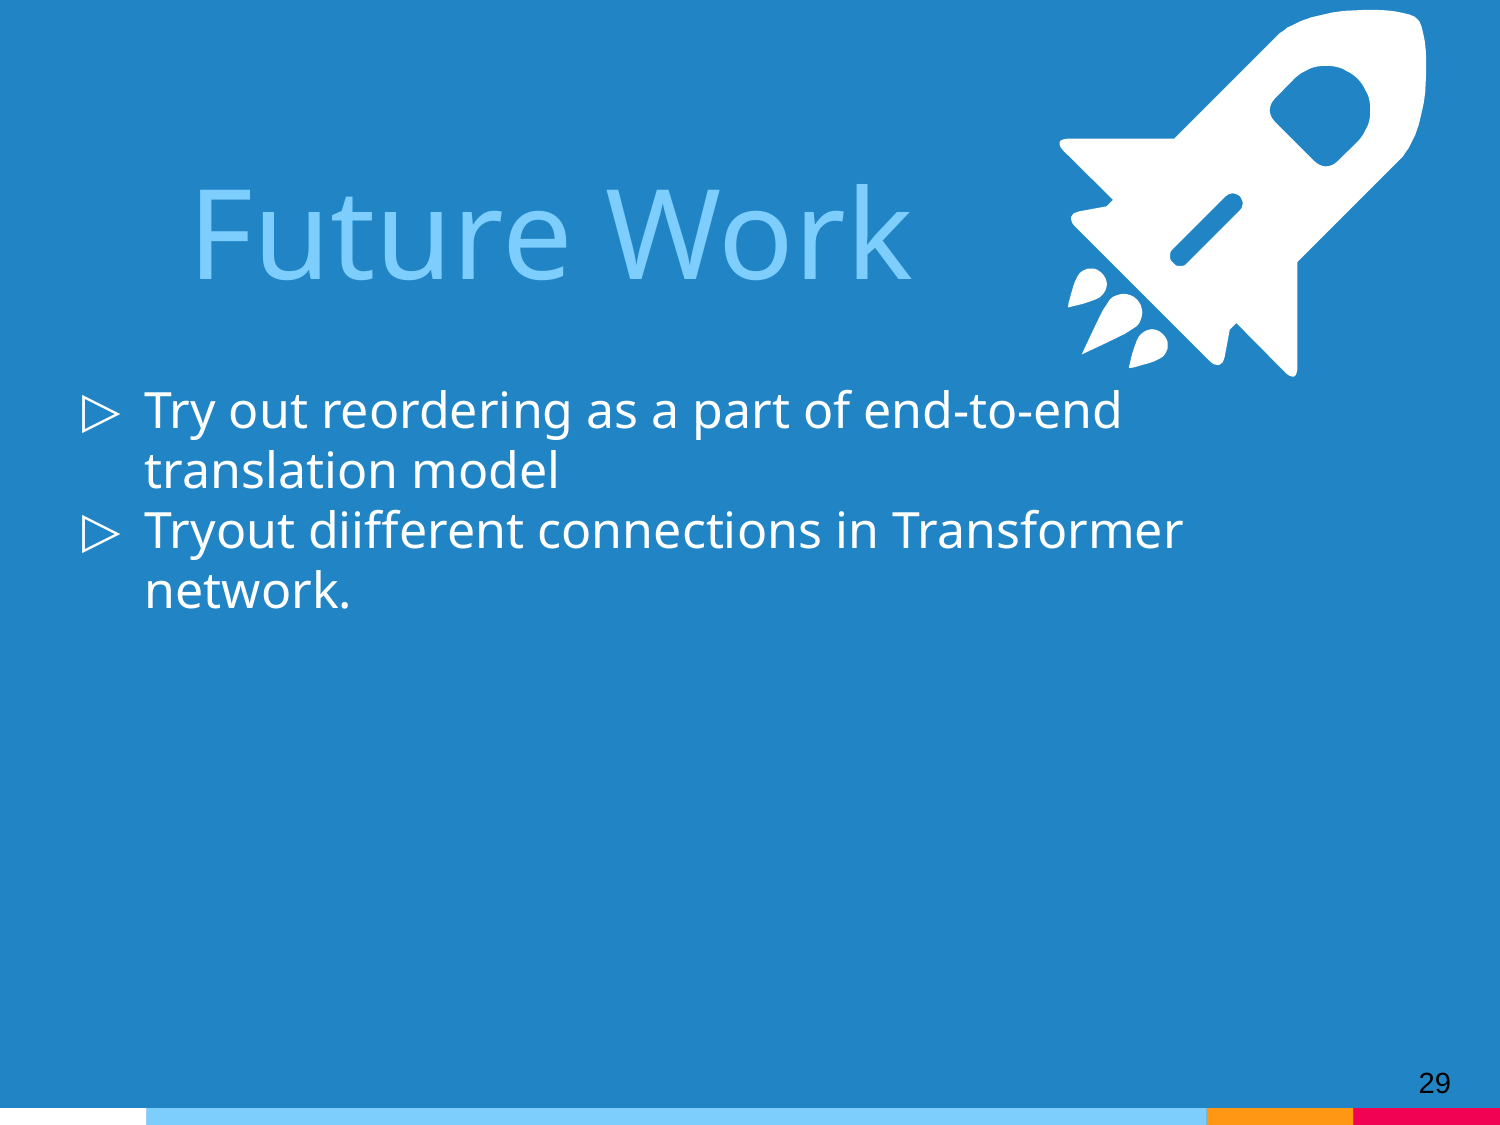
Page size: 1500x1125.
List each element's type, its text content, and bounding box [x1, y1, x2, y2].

slide_number ‹#› [1403, 1038, 1494, 1125]
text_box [1059, 9, 1427, 377]
list Try out reordering as a part of end-to-end translation model Tryout diifferent connections in Transformer network. [54, 363, 1287, 1040]
title Future Work [173, 66, 1054, 321]
